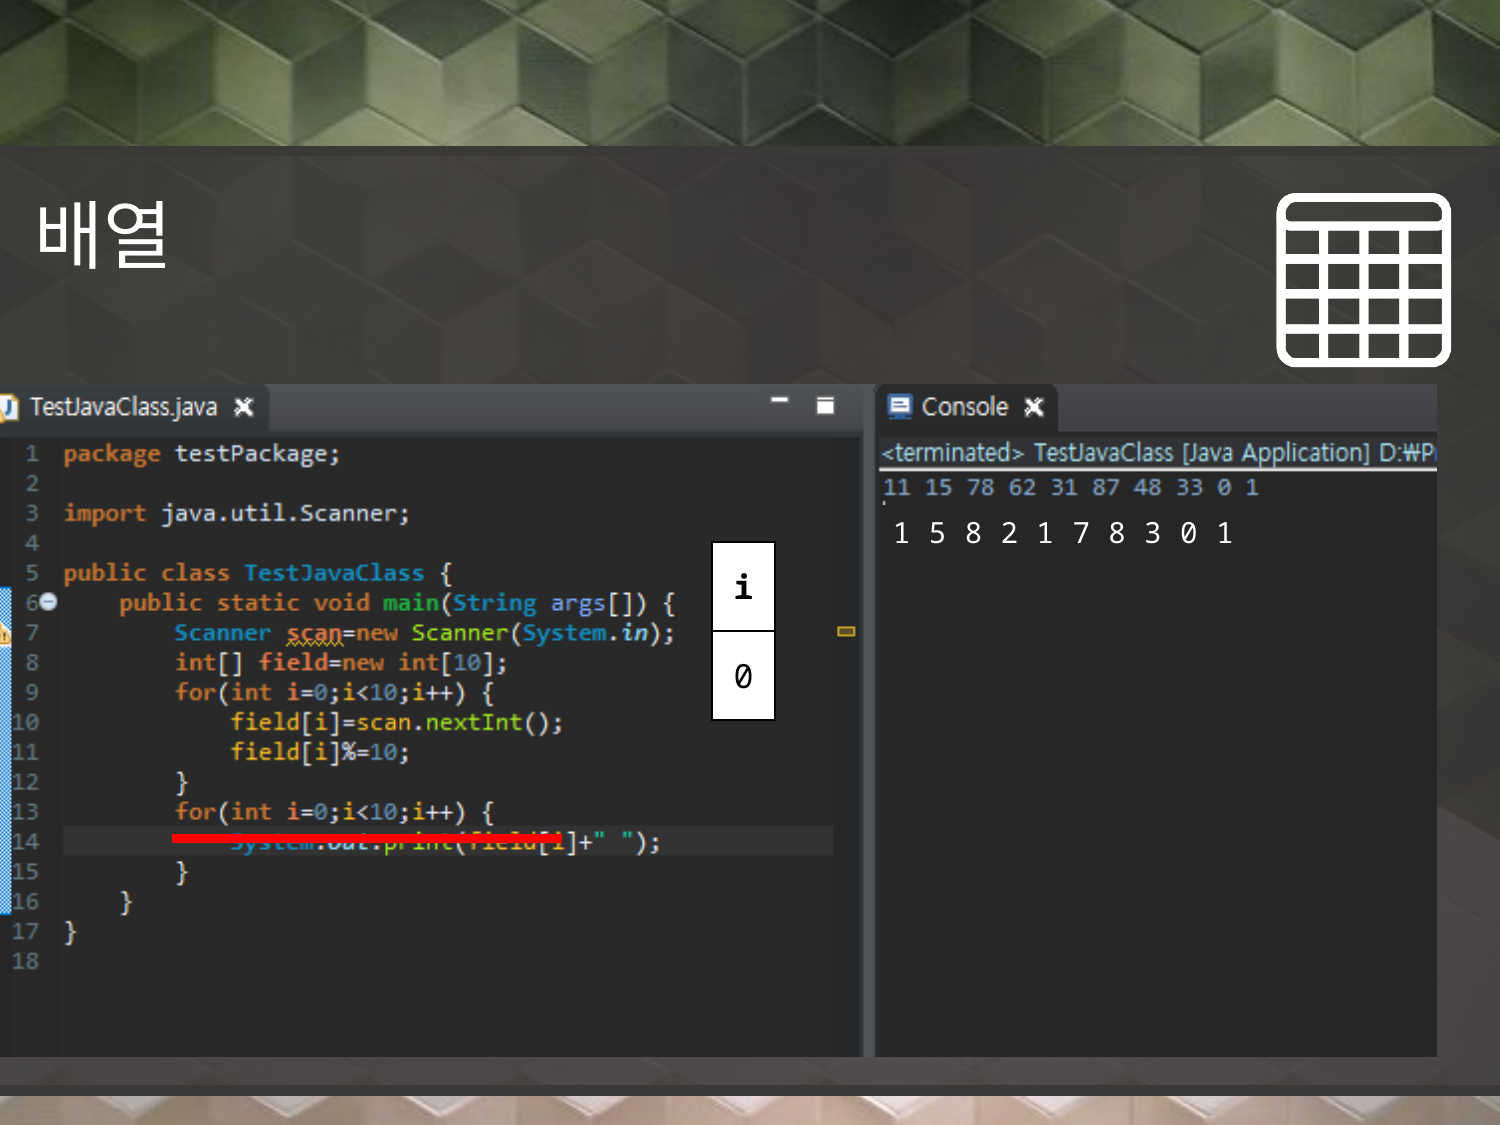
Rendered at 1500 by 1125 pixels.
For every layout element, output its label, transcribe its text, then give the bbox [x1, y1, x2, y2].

picture [0, 1096, 1500, 1125]
picture [0, 191, 1467, 1057]
list 배열 [19, 191, 1260, 331]
picture [0, 0, 1500, 146]
